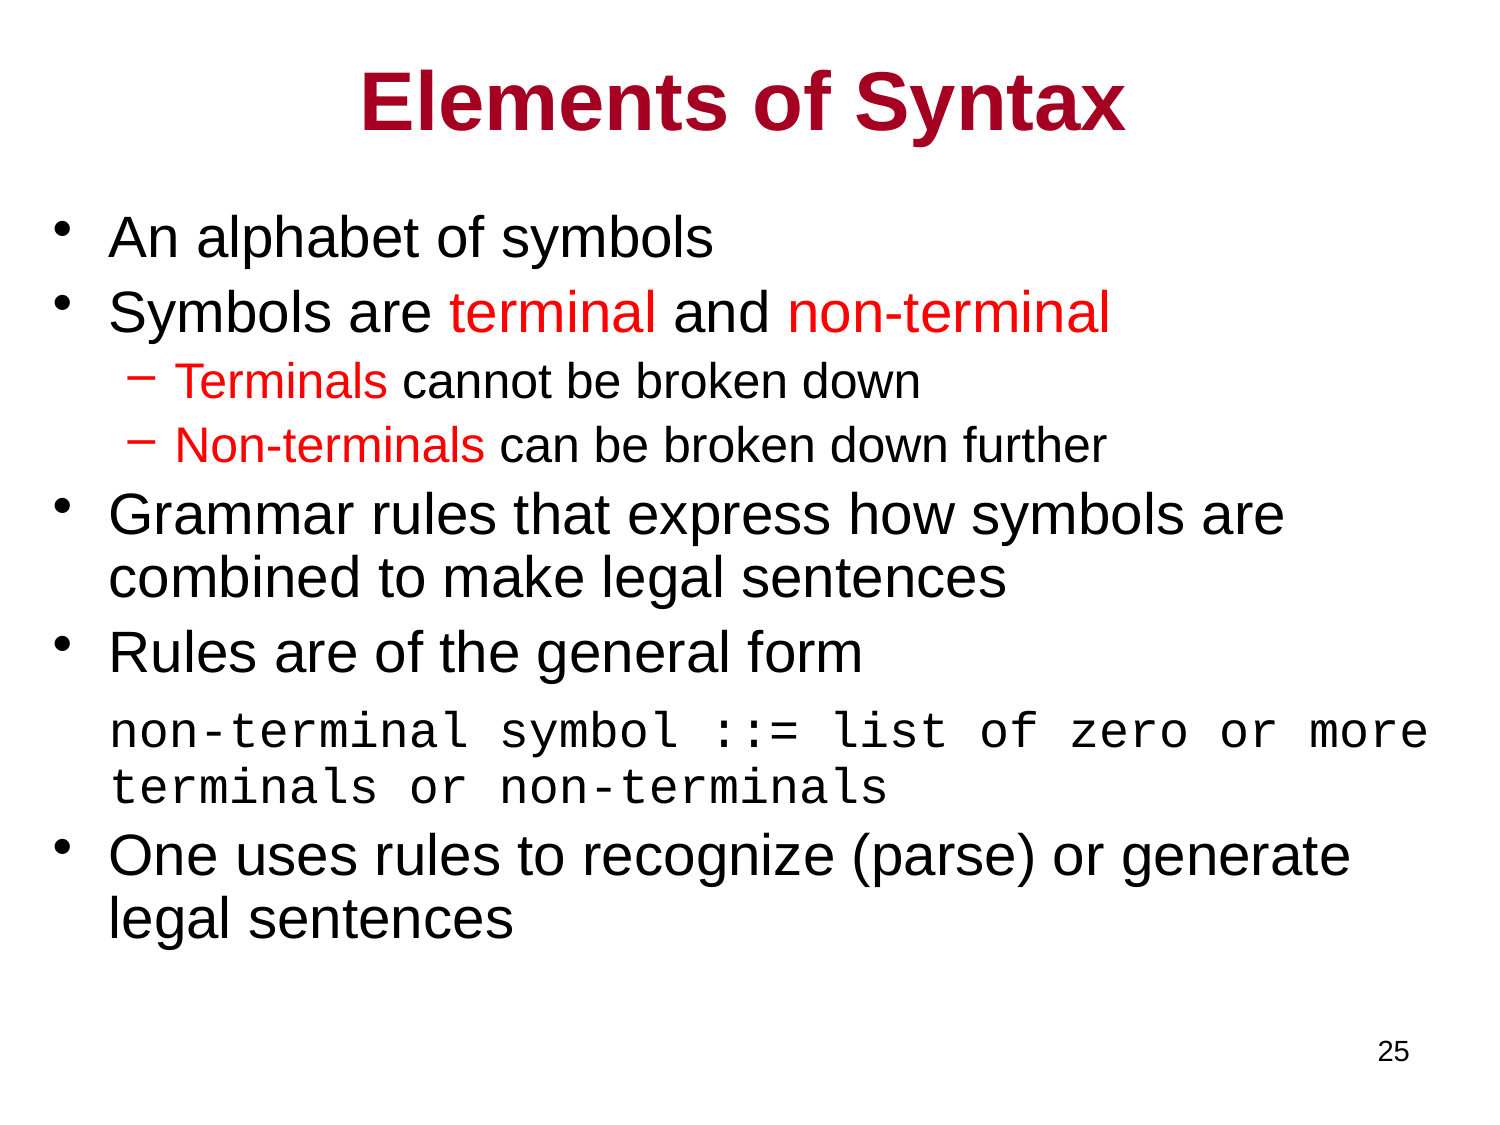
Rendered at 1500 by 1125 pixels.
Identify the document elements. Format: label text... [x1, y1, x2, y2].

title Elements of Syntax [24, 45, 1463, 150]
list An alphabet of symbols Symbols are terminal and non-terminal Terminals cannot be broken down Non-terminals can be broken down further Grammar rules that express how symbols are combined to make legal sentences Rules are of the general form non-terminal symbol ::= list of zero or more terminals or non-terminals One uses rules to recognize (parse) or generate legal sentences [37, 200, 1463, 985]
slide_number 25 [1074, 1024, 1425, 1103]
